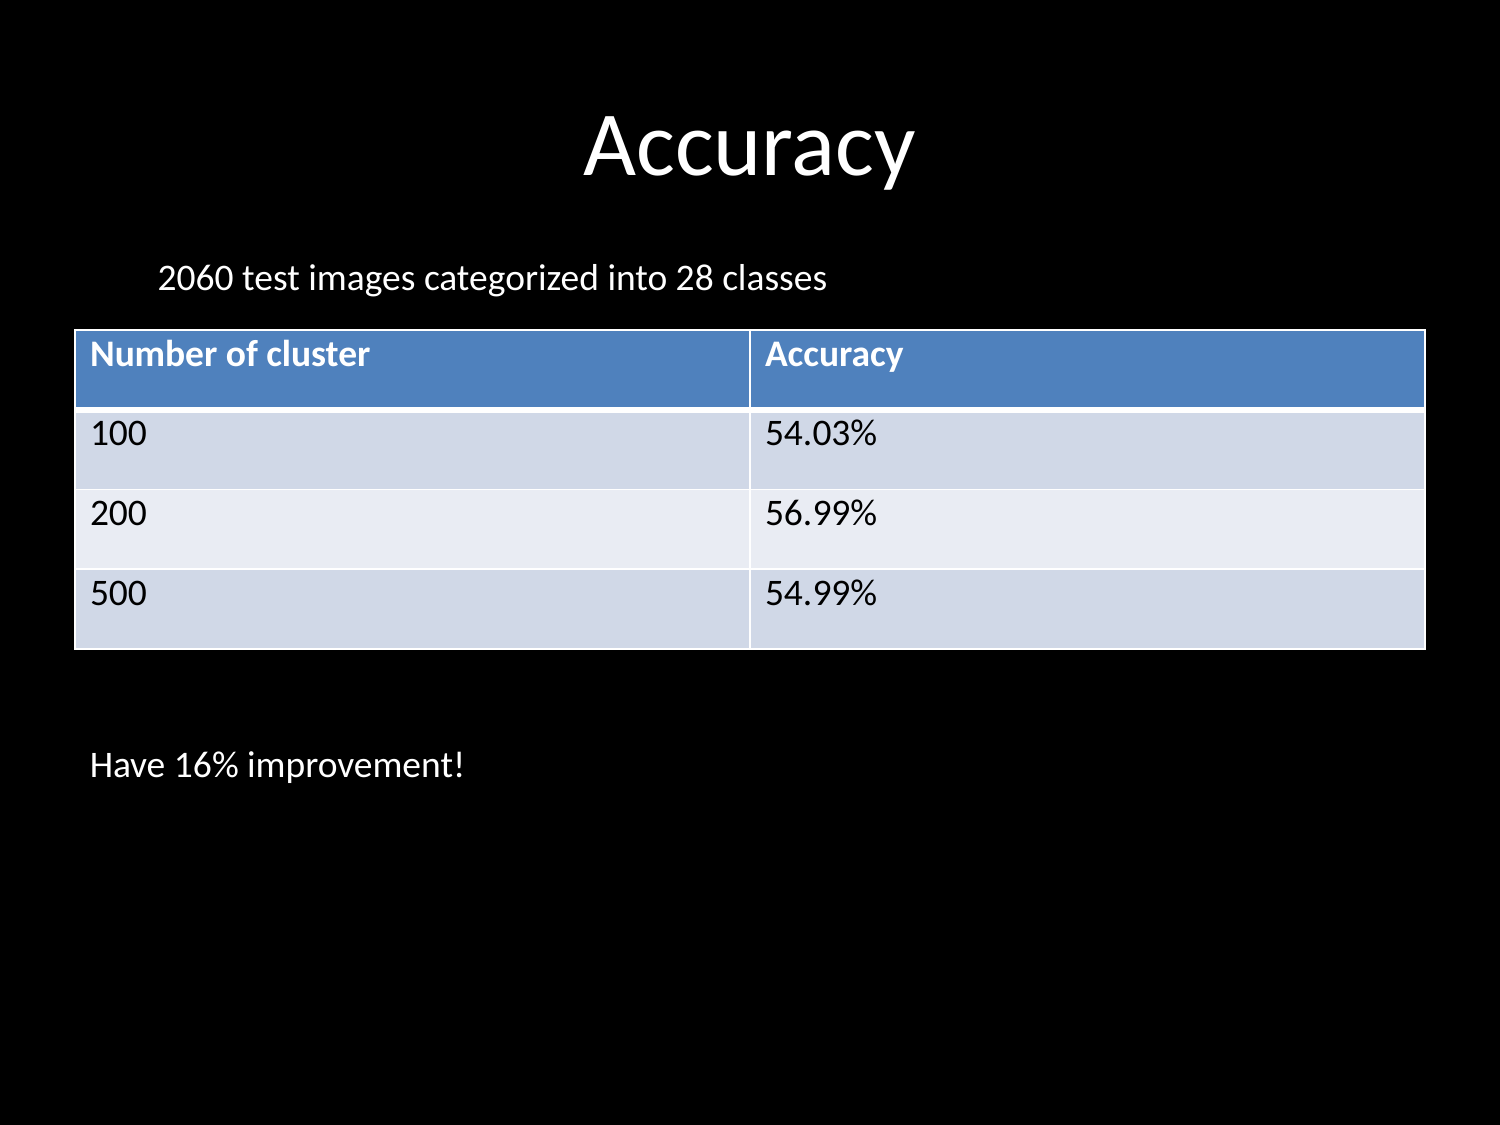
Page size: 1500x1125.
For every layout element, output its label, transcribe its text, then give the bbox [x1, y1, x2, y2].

table_cell 54.03% [751, 413, 1424, 489]
text_box 2060 test images categorized into 28 classes [143, 245, 1255, 306]
table_header Accuracy [751, 331, 1424, 407]
table_cell 56.99% [751, 490, 1424, 568]
table_cell 100 [76, 413, 749, 489]
title Accuracy [75, 45, 1425, 233]
table_header Number of cluster [76, 331, 749, 407]
table_cell 500 [76, 570, 749, 648]
table_cell 200 [76, 490, 749, 568]
table_cell 54.99% [751, 570, 1424, 648]
text_box Have 16% improvement! [74, 732, 1389, 792]
